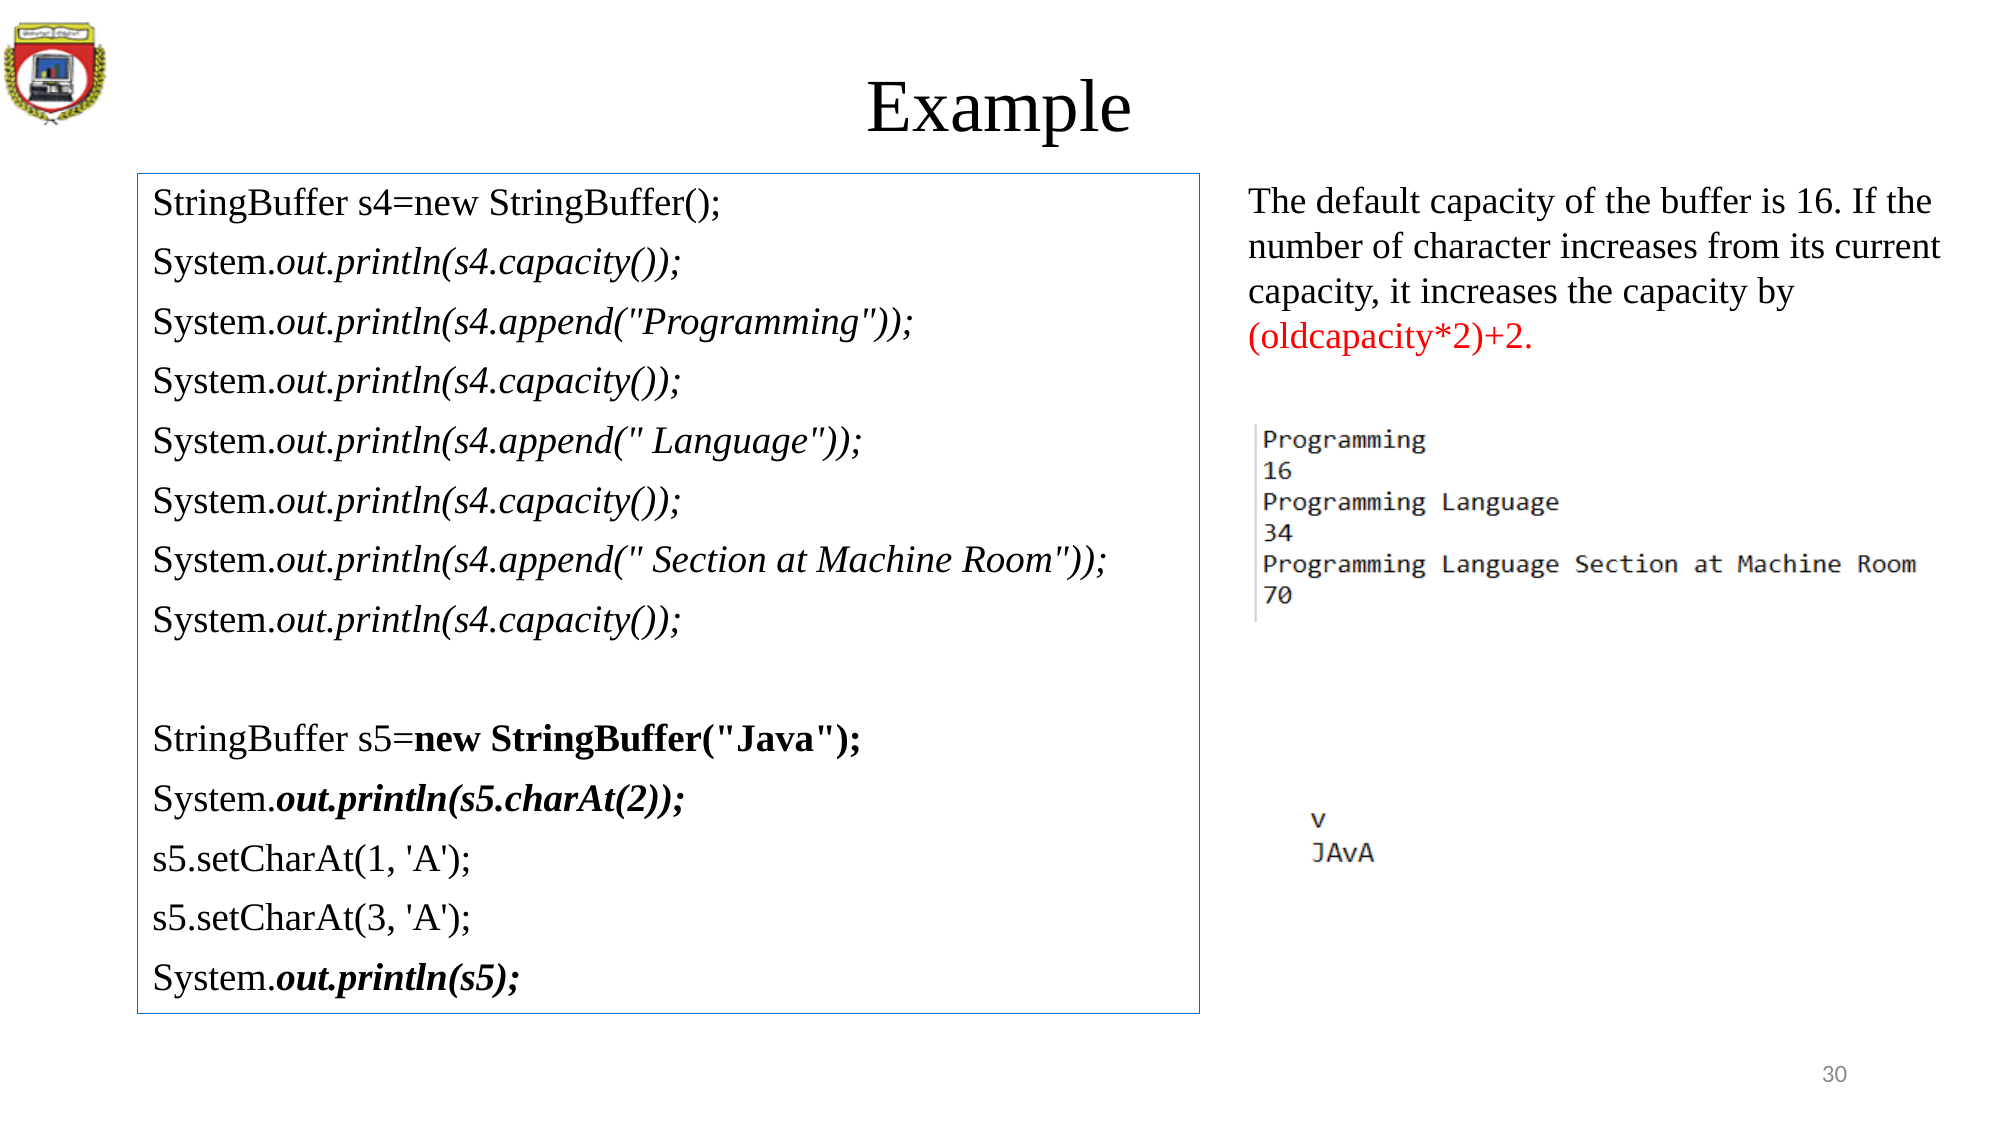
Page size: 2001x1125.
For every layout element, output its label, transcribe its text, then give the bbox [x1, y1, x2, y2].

text_box The default capacity of the buffer is 16. If the number of character increases from its current capacity, it increases the capacity by (oldcapacity*2)+2. [1233, 168, 1970, 364]
picture [1254, 424, 1970, 622]
picture [1306, 798, 1407, 885]
slide_number 30 [1412, 1042, 1863, 1103]
list StringBuffer s4=new StringBuffer(); System.out.println(s4.capacity()); System.out.println(s4.append("Programming")); System.out.println(s4.capacity()); System.out.println(s4.append(" Language")); System.out.println(s4.capacity()); System.out.println(s4.append(" Section at Machine Room")); System.out.println(s4.capacity()); StringBuffer s5=new StringBuffer("Java"); System.out.println(s5.charAt(2)); s5.setCharAt(1, 'A'); s5.setCharAt(3, 'A'); System.out.println(s5); [137, 173, 1200, 1014]
picture [0, 6, 108, 131]
title Example [137, 40, 1863, 174]
